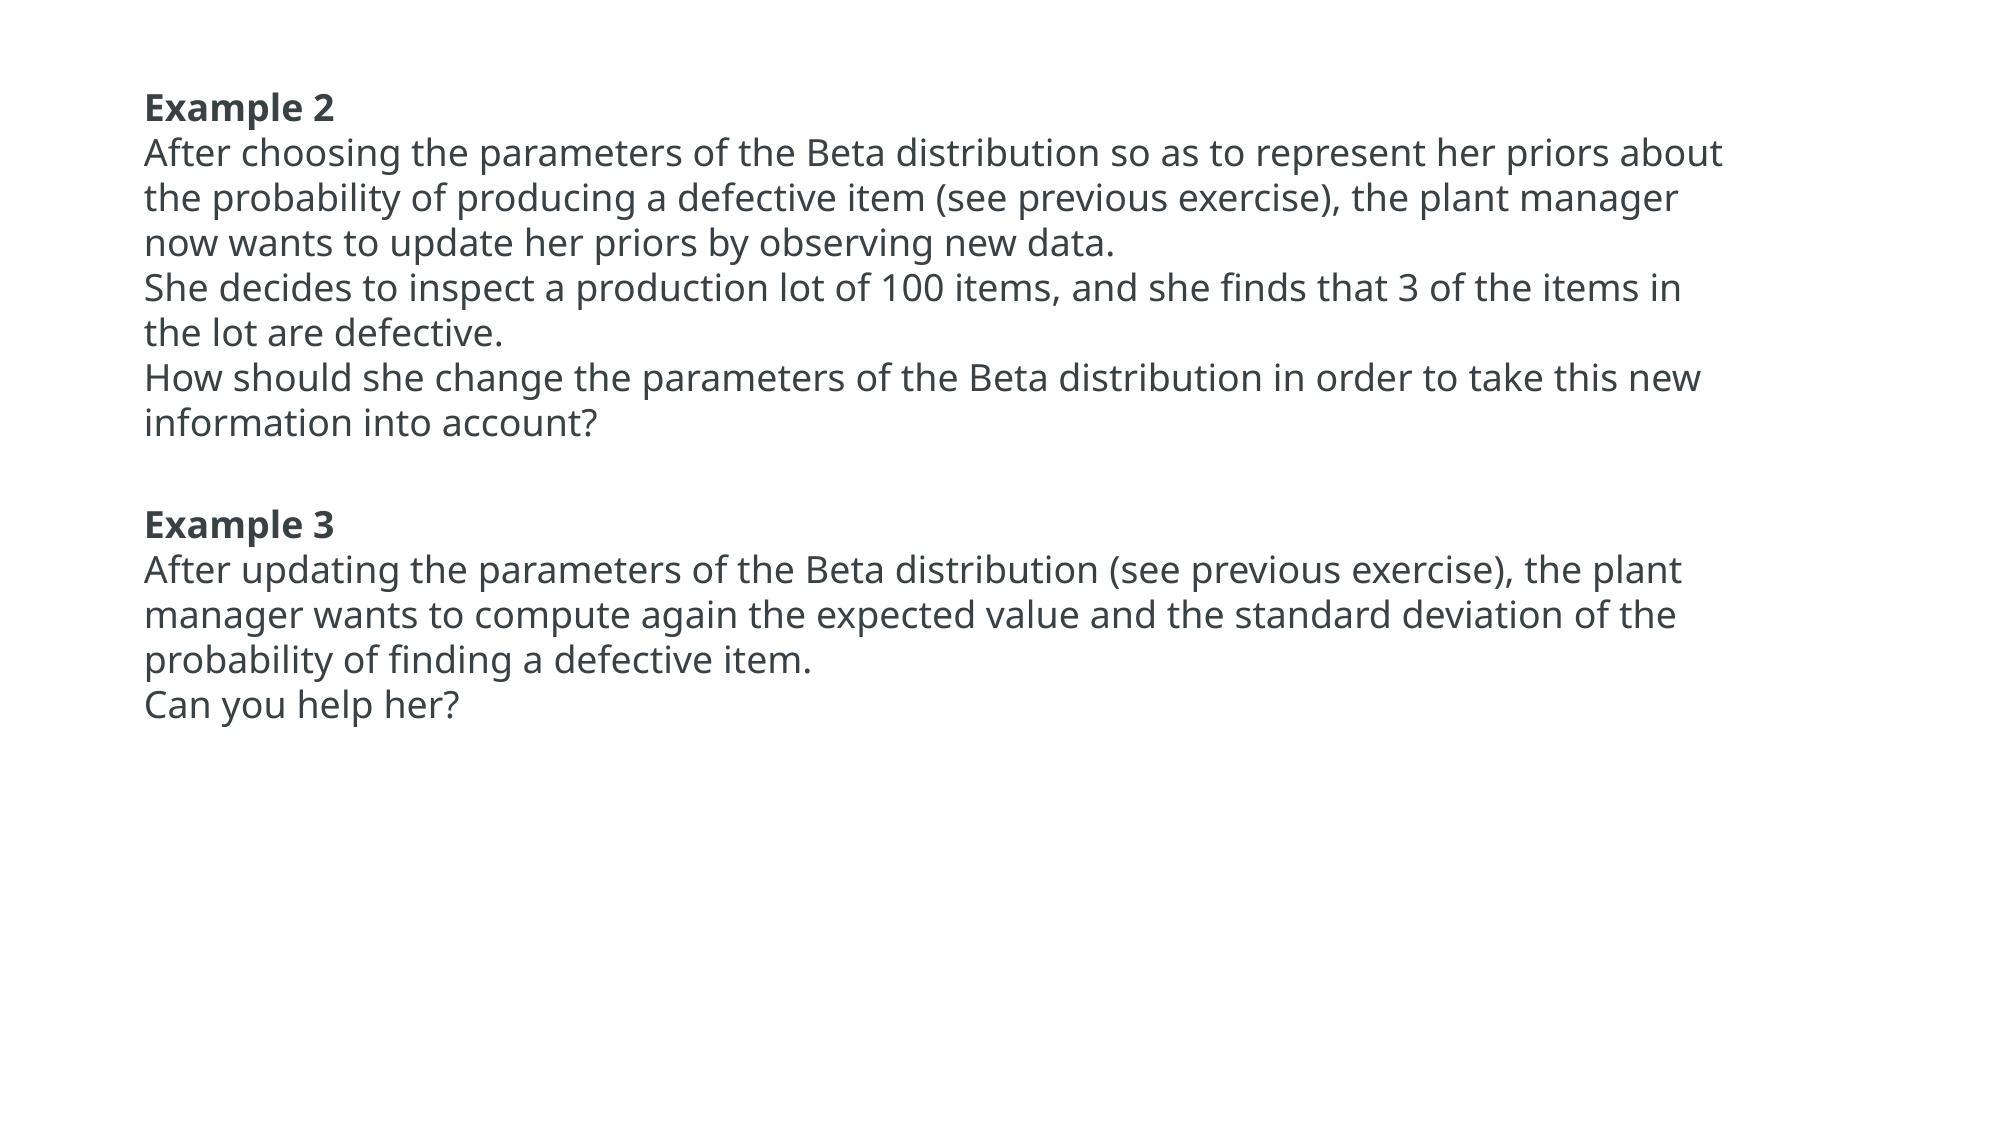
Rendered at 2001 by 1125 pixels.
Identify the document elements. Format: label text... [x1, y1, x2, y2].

text_box Example 3 After updating the parameters of the Beta distribution (see previous exercise), the plant manager wants to compute again the expected value and the standard deviation of the probability of finding a defective item. Can you help her? [129, 493, 1858, 734]
text_box Example 2 After choosing the parameters of the Beta distribution so as to represent her priors about the probability of producing a defective item (see previous exercise), the plant manager now wants to update her priors by observing new data. She decides to inspect a production lot of 100 items, and she finds that 3 of the items in the lot are defective. How should she change the parameters of the Beta distribution in order to take this new information into account? [129, 76, 1760, 452]
